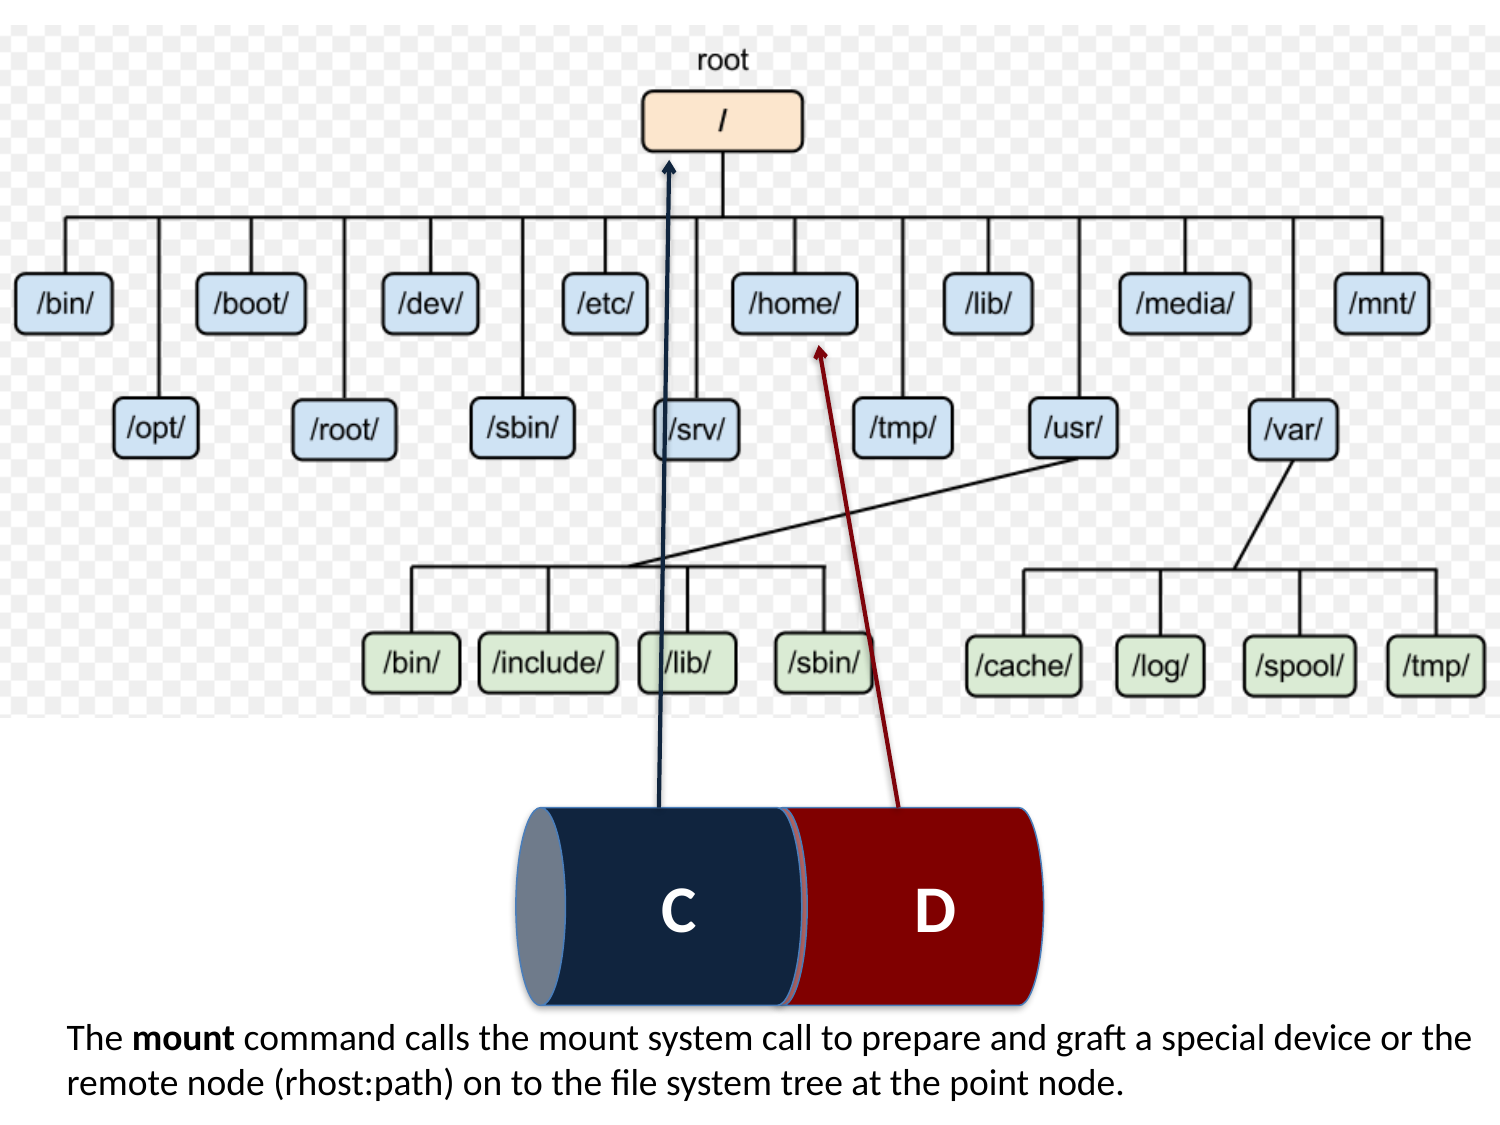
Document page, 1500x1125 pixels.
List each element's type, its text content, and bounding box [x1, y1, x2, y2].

picture [0, 24, 1500, 719]
text_box The mount command calls the mount system call to prepare and graft a special device or the remote node (rhost:path) on to the file system tree at the point node. [51, 1005, 1500, 1111]
text_box D [881, 858, 989, 954]
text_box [658, 159, 670, 808]
text_box C [625, 858, 733, 954]
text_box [818, 344, 899, 808]
text_box [781, 806, 1045, 1005]
text_box [515, 806, 803, 1005]
